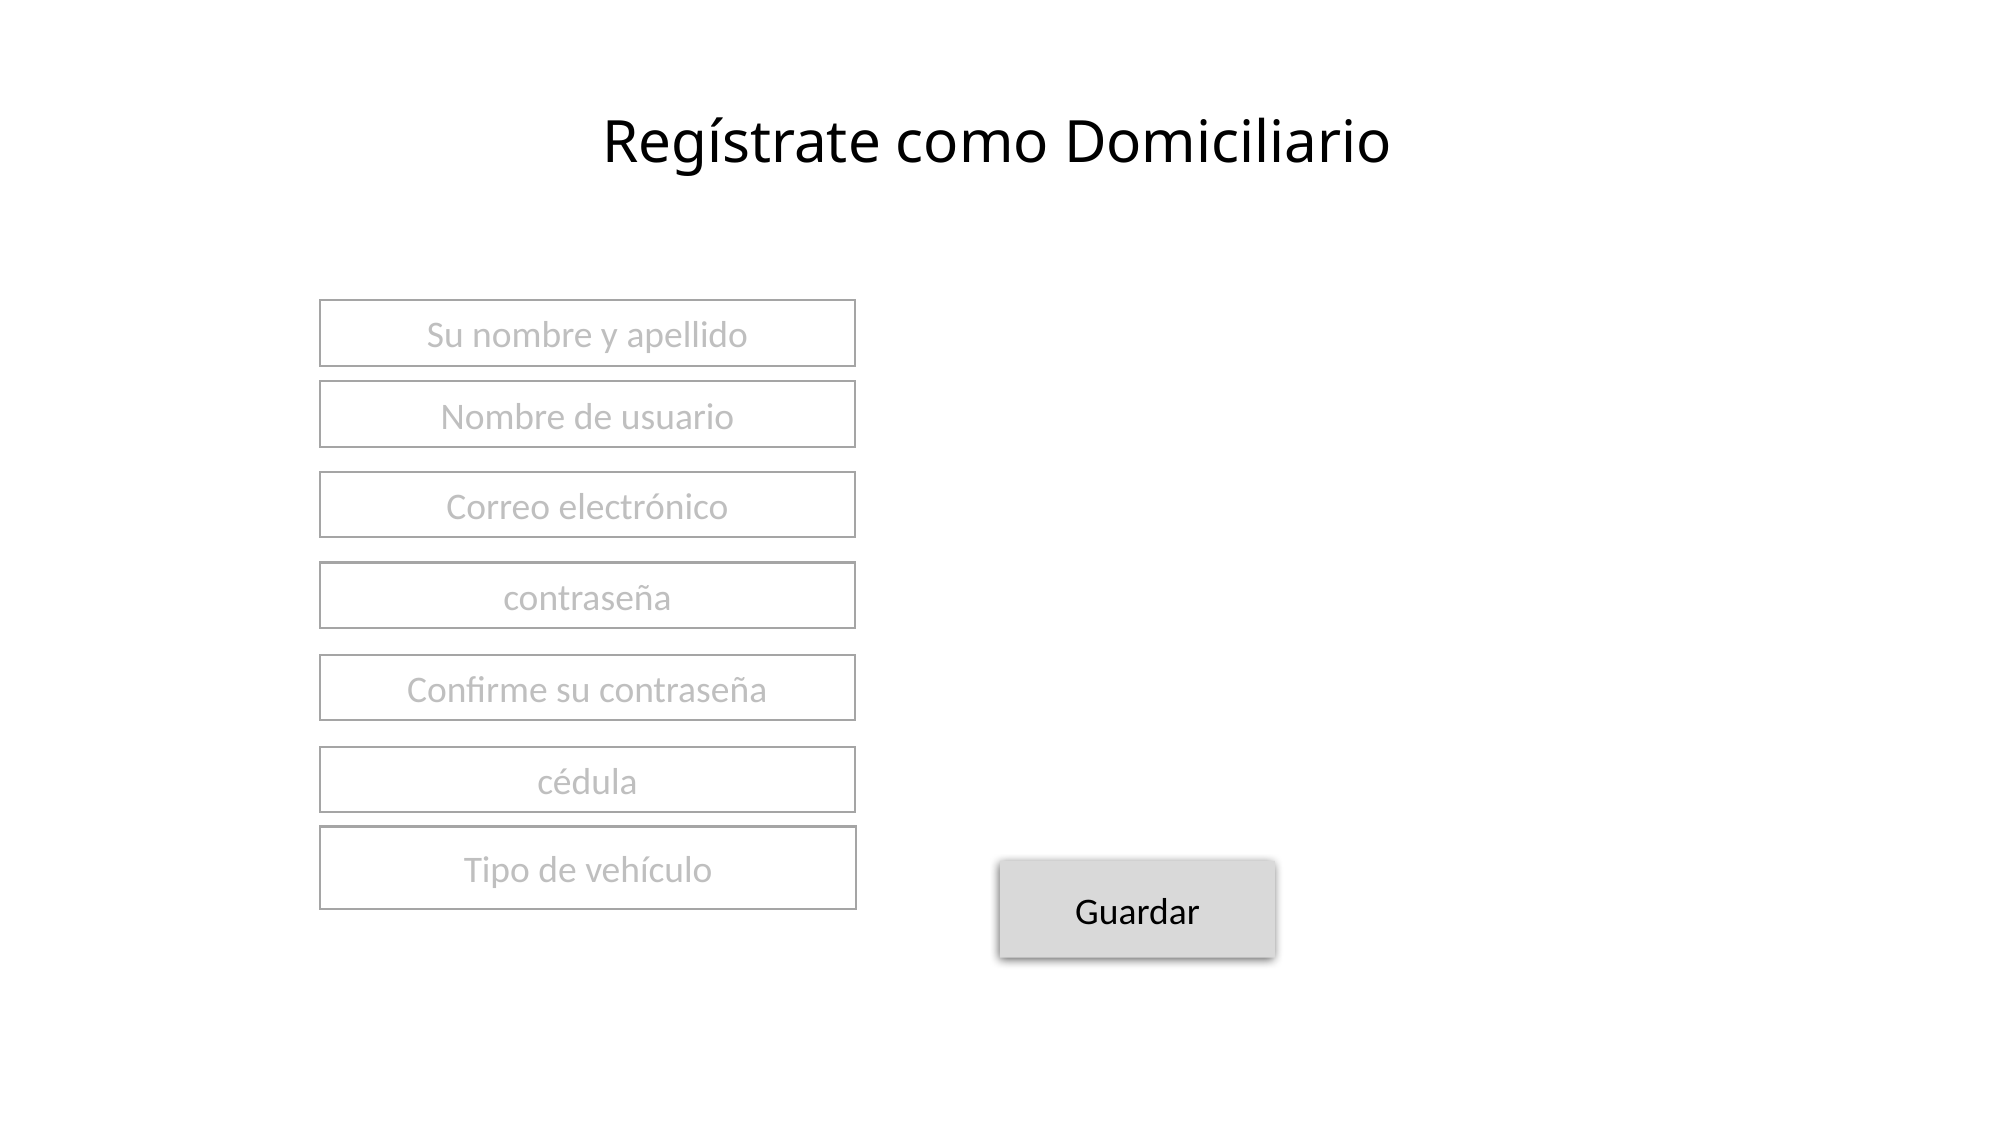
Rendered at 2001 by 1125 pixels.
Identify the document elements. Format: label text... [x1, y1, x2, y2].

text_box Correo electrónico [319, 471, 856, 538]
text_box contraseña [319, 561, 856, 629]
text_box Guardar [999, 860, 1275, 958]
text_box Confirme su contraseña [319, 654, 856, 721]
text_box Regístrate como Domiciliario [587, 96, 1457, 182]
text_box Tipo de vehículo [319, 825, 857, 910]
text_box Nombre de usuario [319, 380, 856, 448]
text_box Su nombre y apellido [319, 299, 856, 367]
text_box cédula [319, 746, 856, 813]
